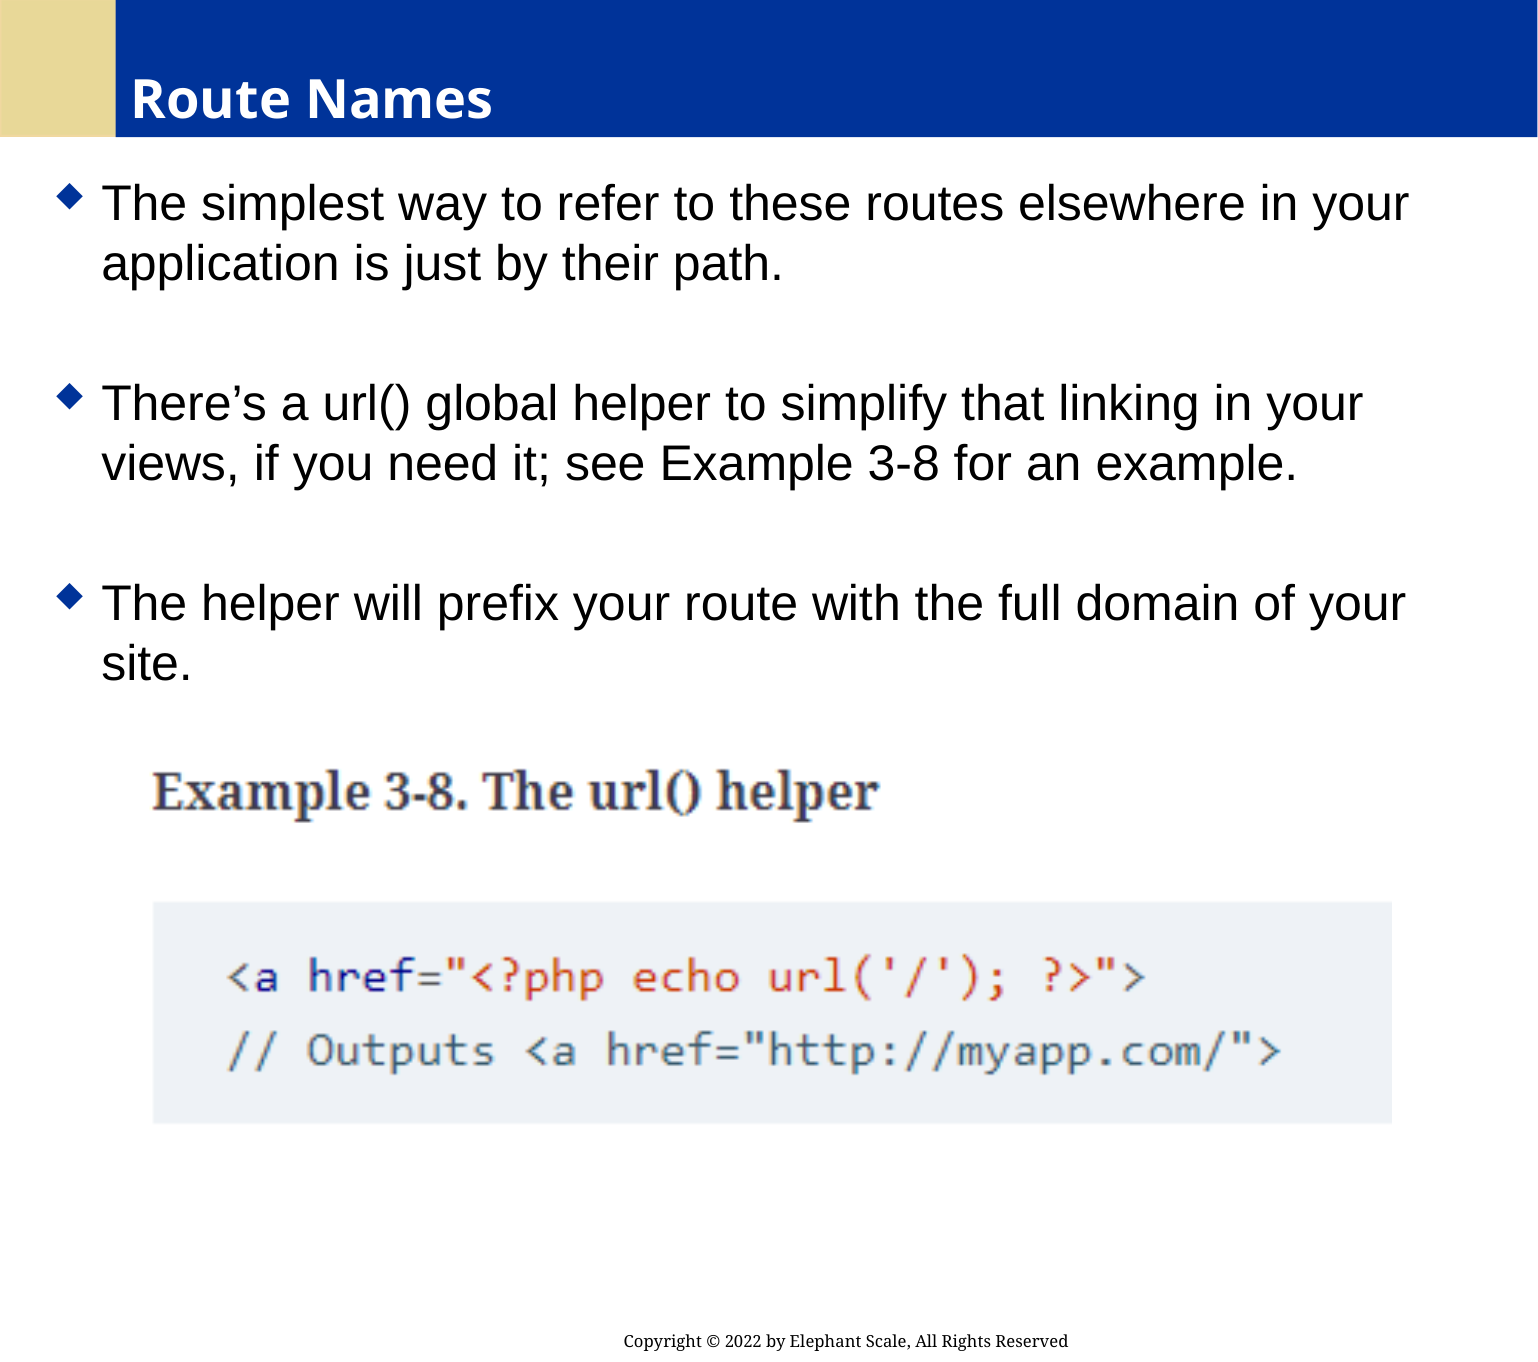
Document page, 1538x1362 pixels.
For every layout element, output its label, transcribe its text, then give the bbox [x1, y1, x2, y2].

picture [145, 742, 1393, 1144]
list The simplest way to refer to these routes elsewhere in your application is just by their path. There’s a url() global helper to simplify that linking in your views, if you need it; see Example 3-8 for an example. The helper will prefix your route with the full domain of your site. [38, 162, 1432, 1284]
title Route Names [115, 0, 1538, 138]
picture [0, 0, 115, 137]
text_box Copyright © 2022 by Elephant Scale, All Rights Reserved [608, 1322, 1085, 1358]
